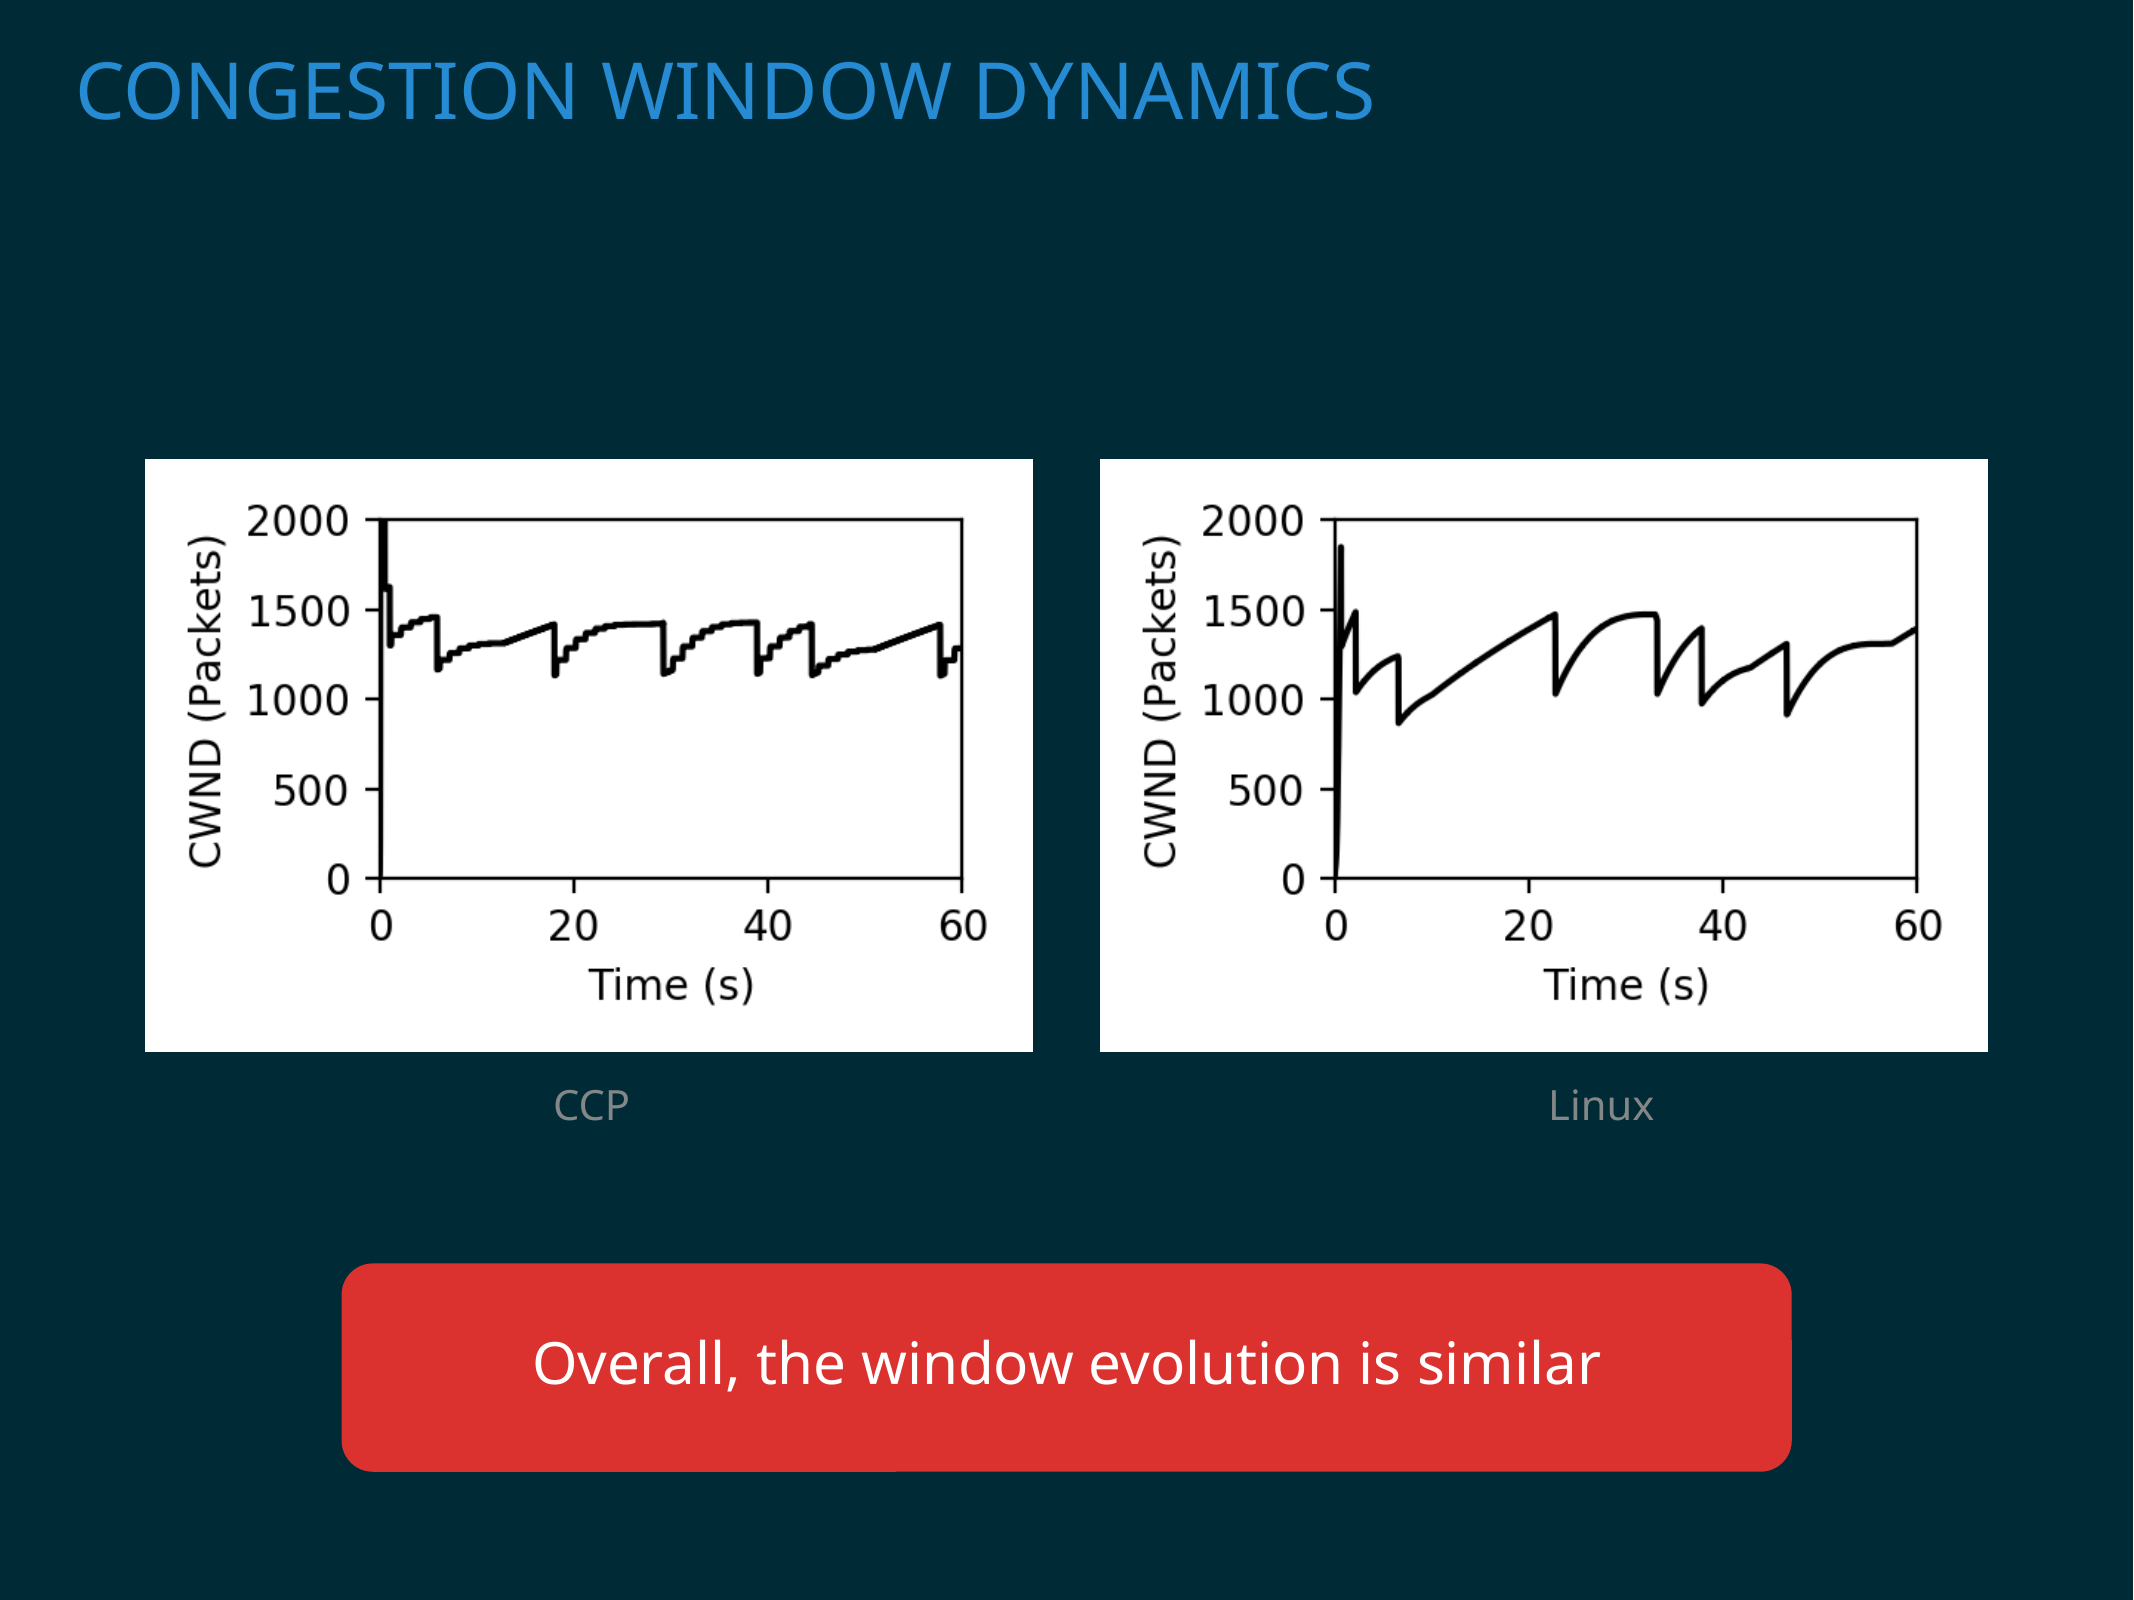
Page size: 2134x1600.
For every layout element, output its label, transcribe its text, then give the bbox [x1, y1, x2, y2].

picture [146, 460, 1032, 1051]
text_box Overall, the window evolution is similar [341, 1263, 1792, 1472]
text_box CCP [544, 1070, 639, 1137]
title congestion window dynamics [66, 50, 2068, 171]
text_box Linux [1539, 1070, 1663, 1137]
picture [1101, 460, 1987, 1051]
